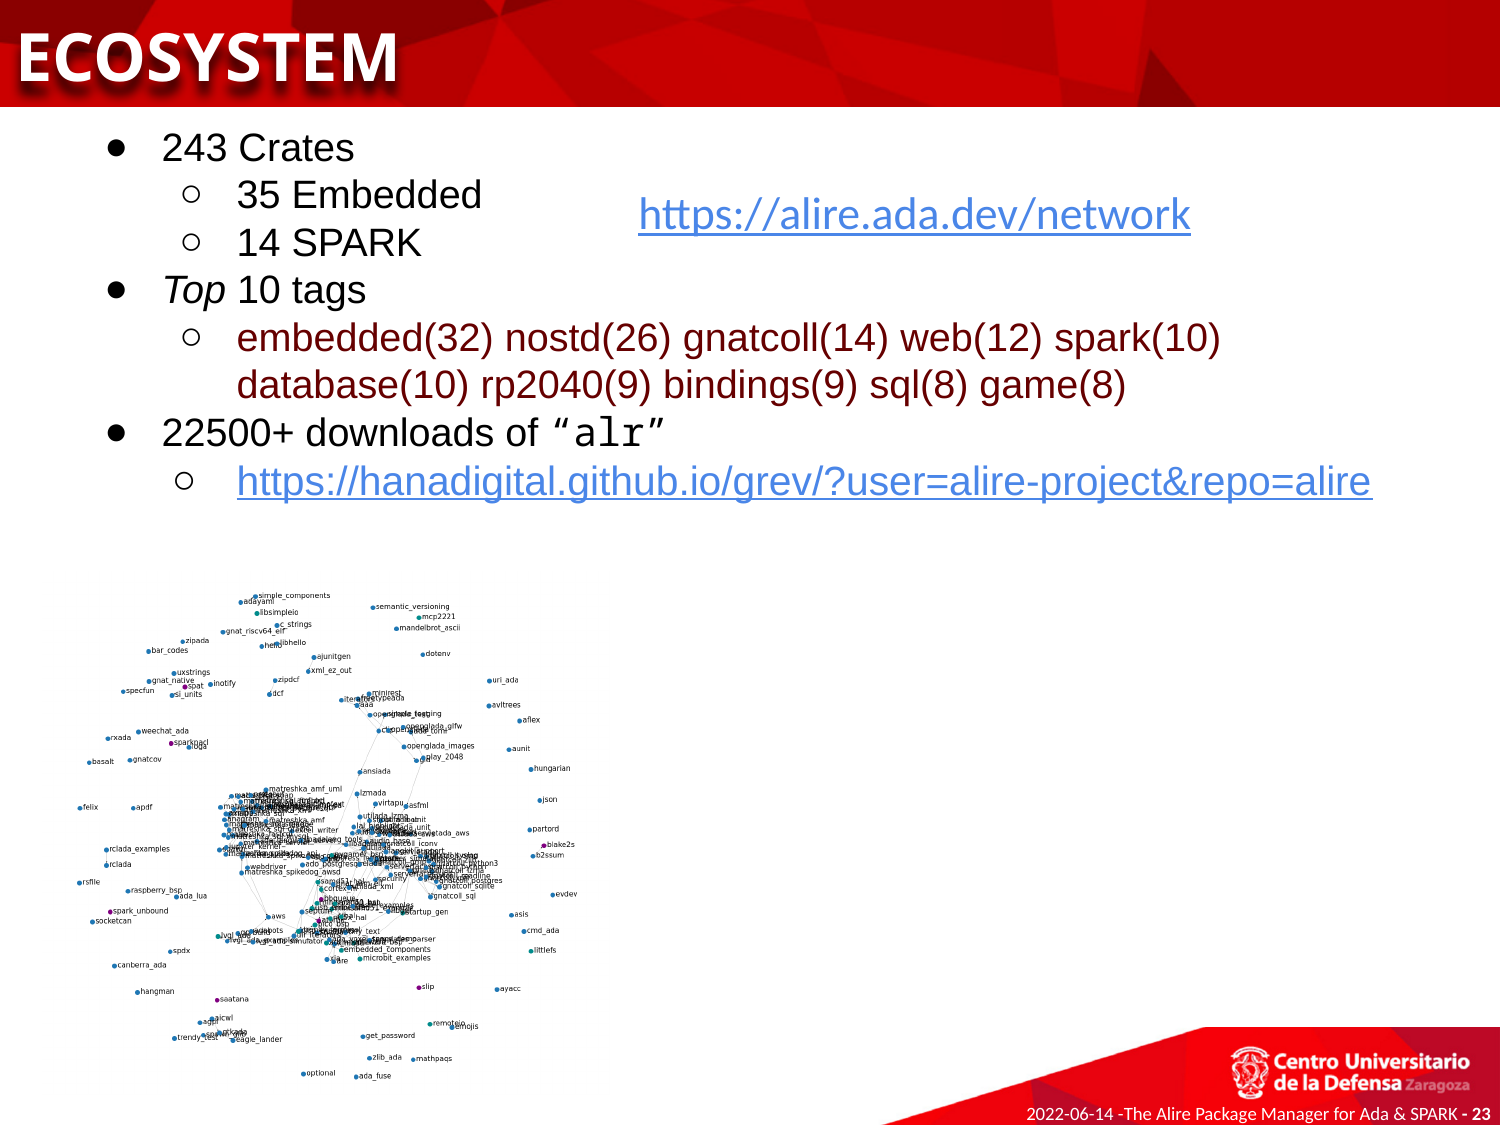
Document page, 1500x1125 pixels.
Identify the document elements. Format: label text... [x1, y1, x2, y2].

list 243 Crates 35 Embedded 14 SPARK Top 10 tags embedded(32) nostd(26) gnatcoll(14) web(12) spark(10) database(10) rp2040(9) bindings(9) sql(8) game(8) 22500+ downloads of “alr” https://hanadigital.github.io/grev/?user=alire-project&repo=alire [71, 130, 1435, 1045]
picture [876, 1025, 1500, 1125]
picture [41, 571, 611, 1095]
list ECOSYSTEM [0, 0, 1500, 107]
text_box https://alire.ada.dev/network [623, 160, 1456, 254]
